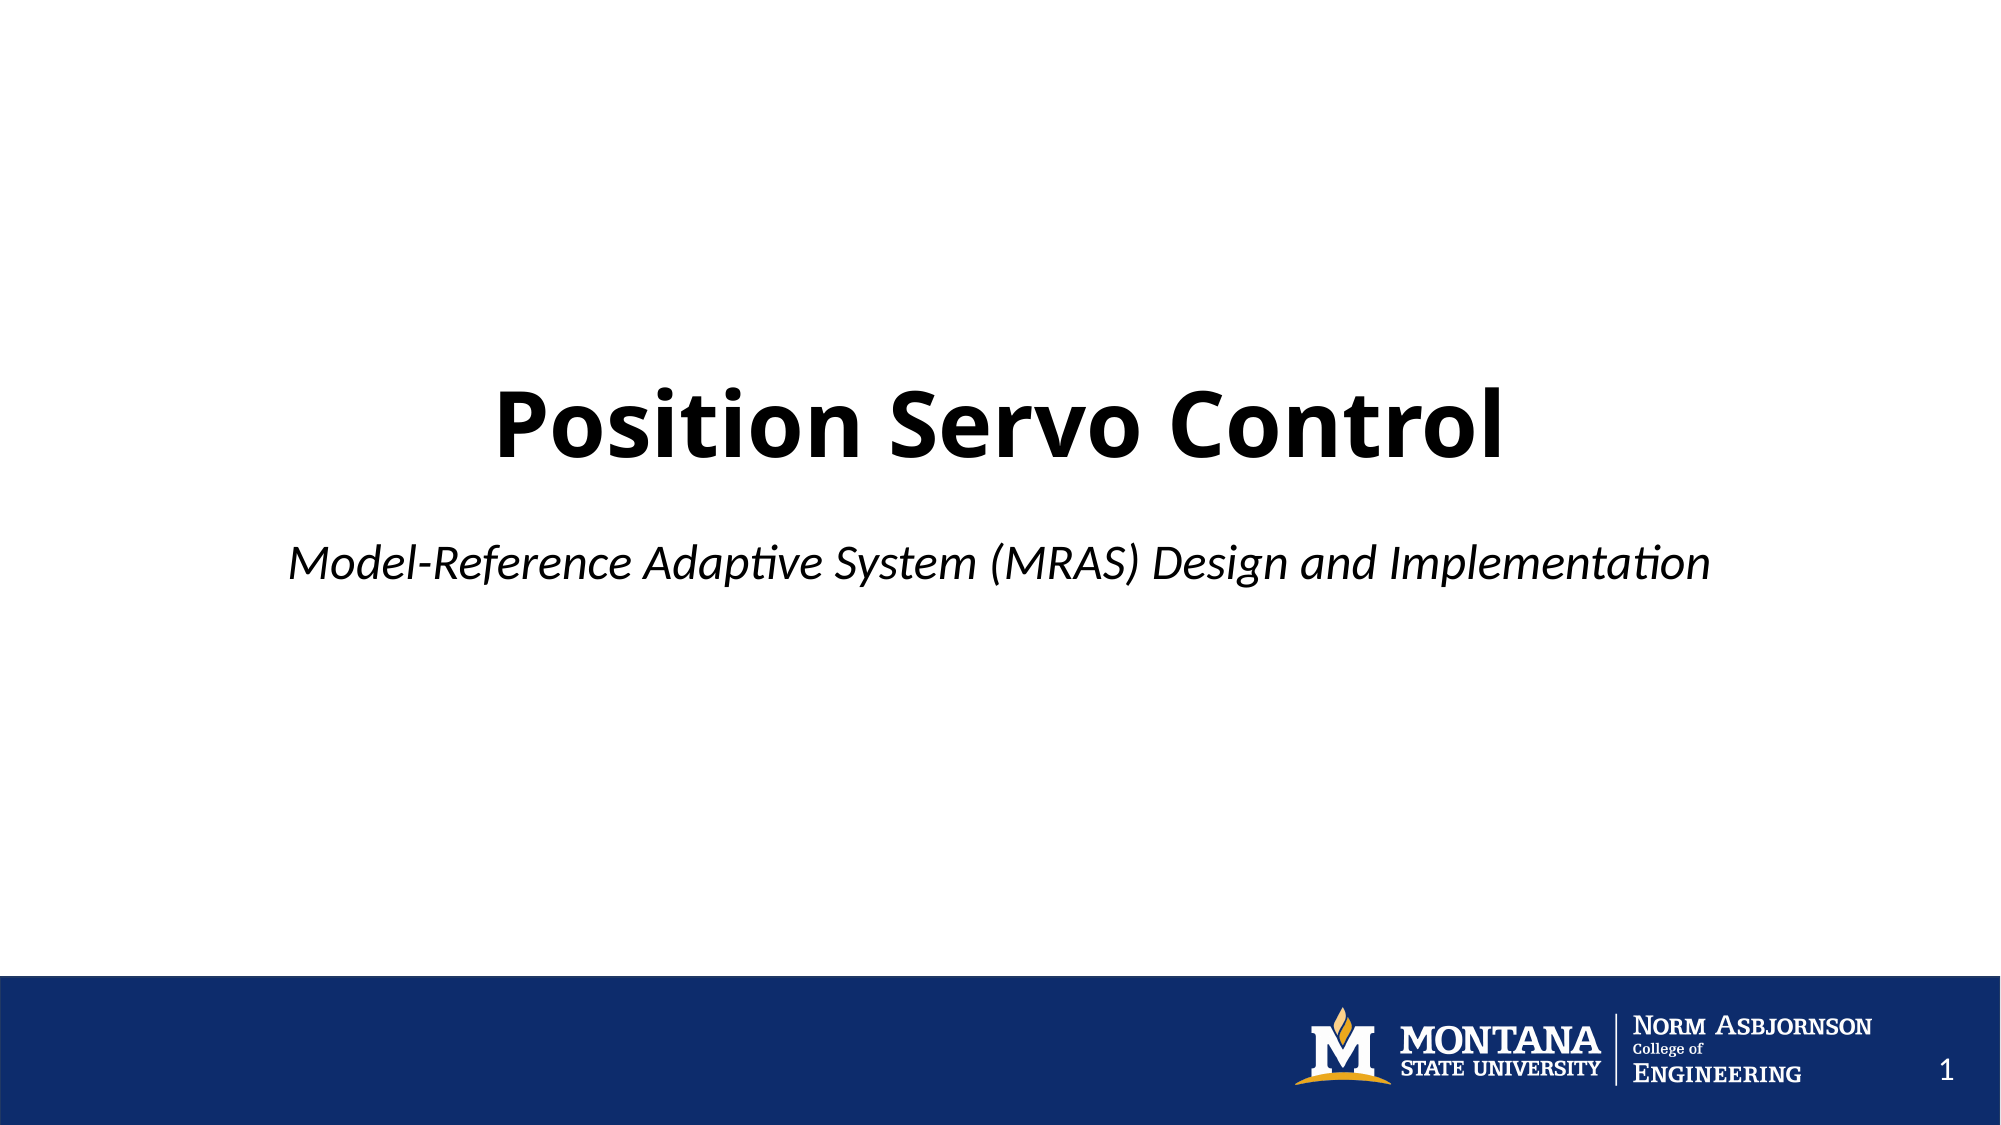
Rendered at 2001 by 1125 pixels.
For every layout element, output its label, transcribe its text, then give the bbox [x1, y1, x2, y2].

slide_number 1 [1901, 1031, 1970, 1103]
text_box Position Servo Control [137, 371, 1863, 522]
text_box Model-Reference Adaptive System (MRAS) Design and Implementation [0, 522, 2000, 598]
picture [1271, 986, 1896, 1107]
